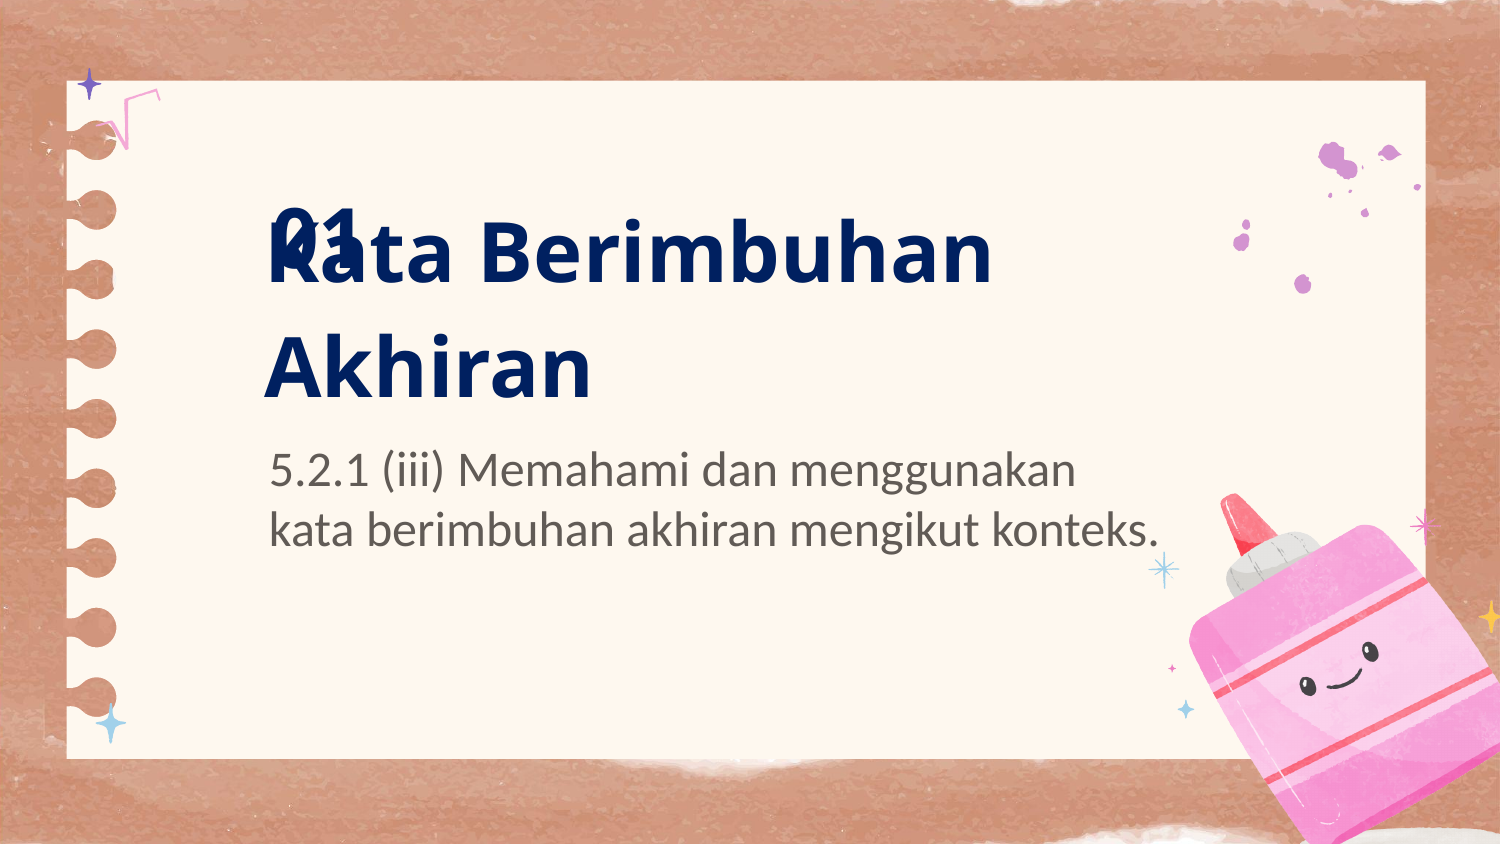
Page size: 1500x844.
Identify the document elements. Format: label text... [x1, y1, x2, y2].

picture [0, 0, 1500, 844]
title Kata Berimbuhan Akhiran [249, 280, 1341, 429]
title 01 [183, 150, 454, 301]
subtitle 5.2.1 (iii) Memahami dan menggunakan kata berimbuhan akhiran mengikut konteks. [253, 421, 1176, 573]
